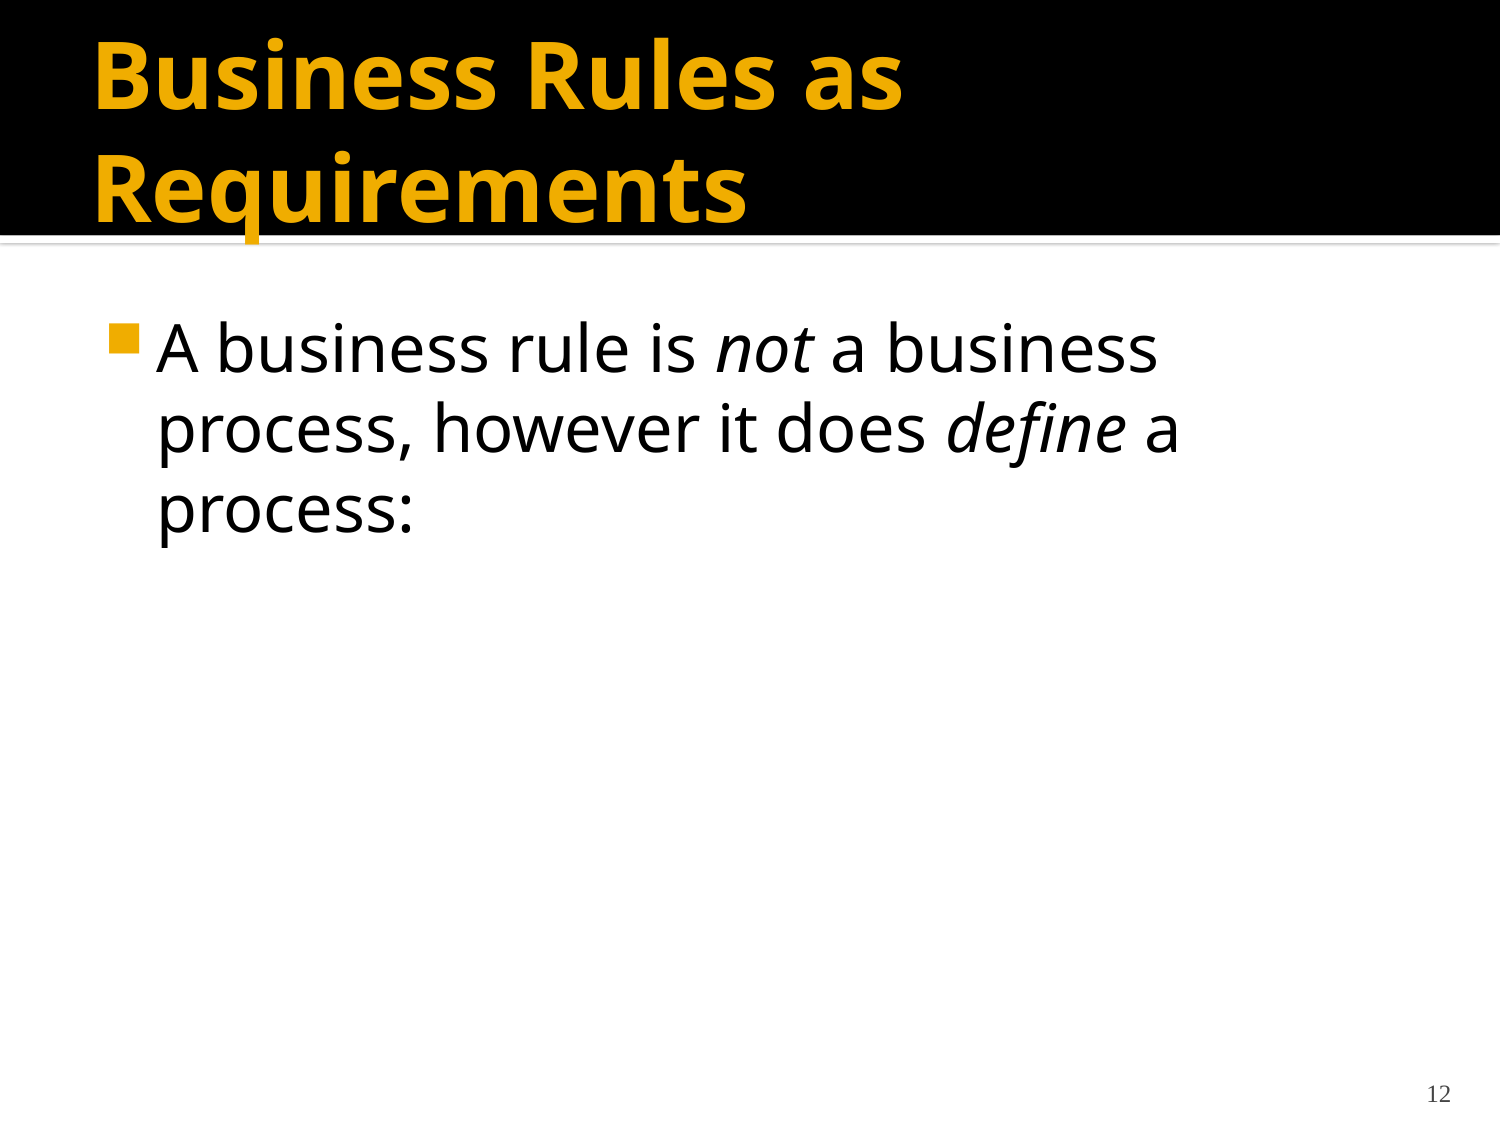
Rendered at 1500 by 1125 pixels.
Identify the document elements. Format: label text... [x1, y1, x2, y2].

list A business rule is not a business process, however it does define a process: [75, 291, 1425, 525]
slide_number 12 [1345, 1062, 1467, 1108]
title Business Rules as Requirements [75, 25, 1425, 231]
